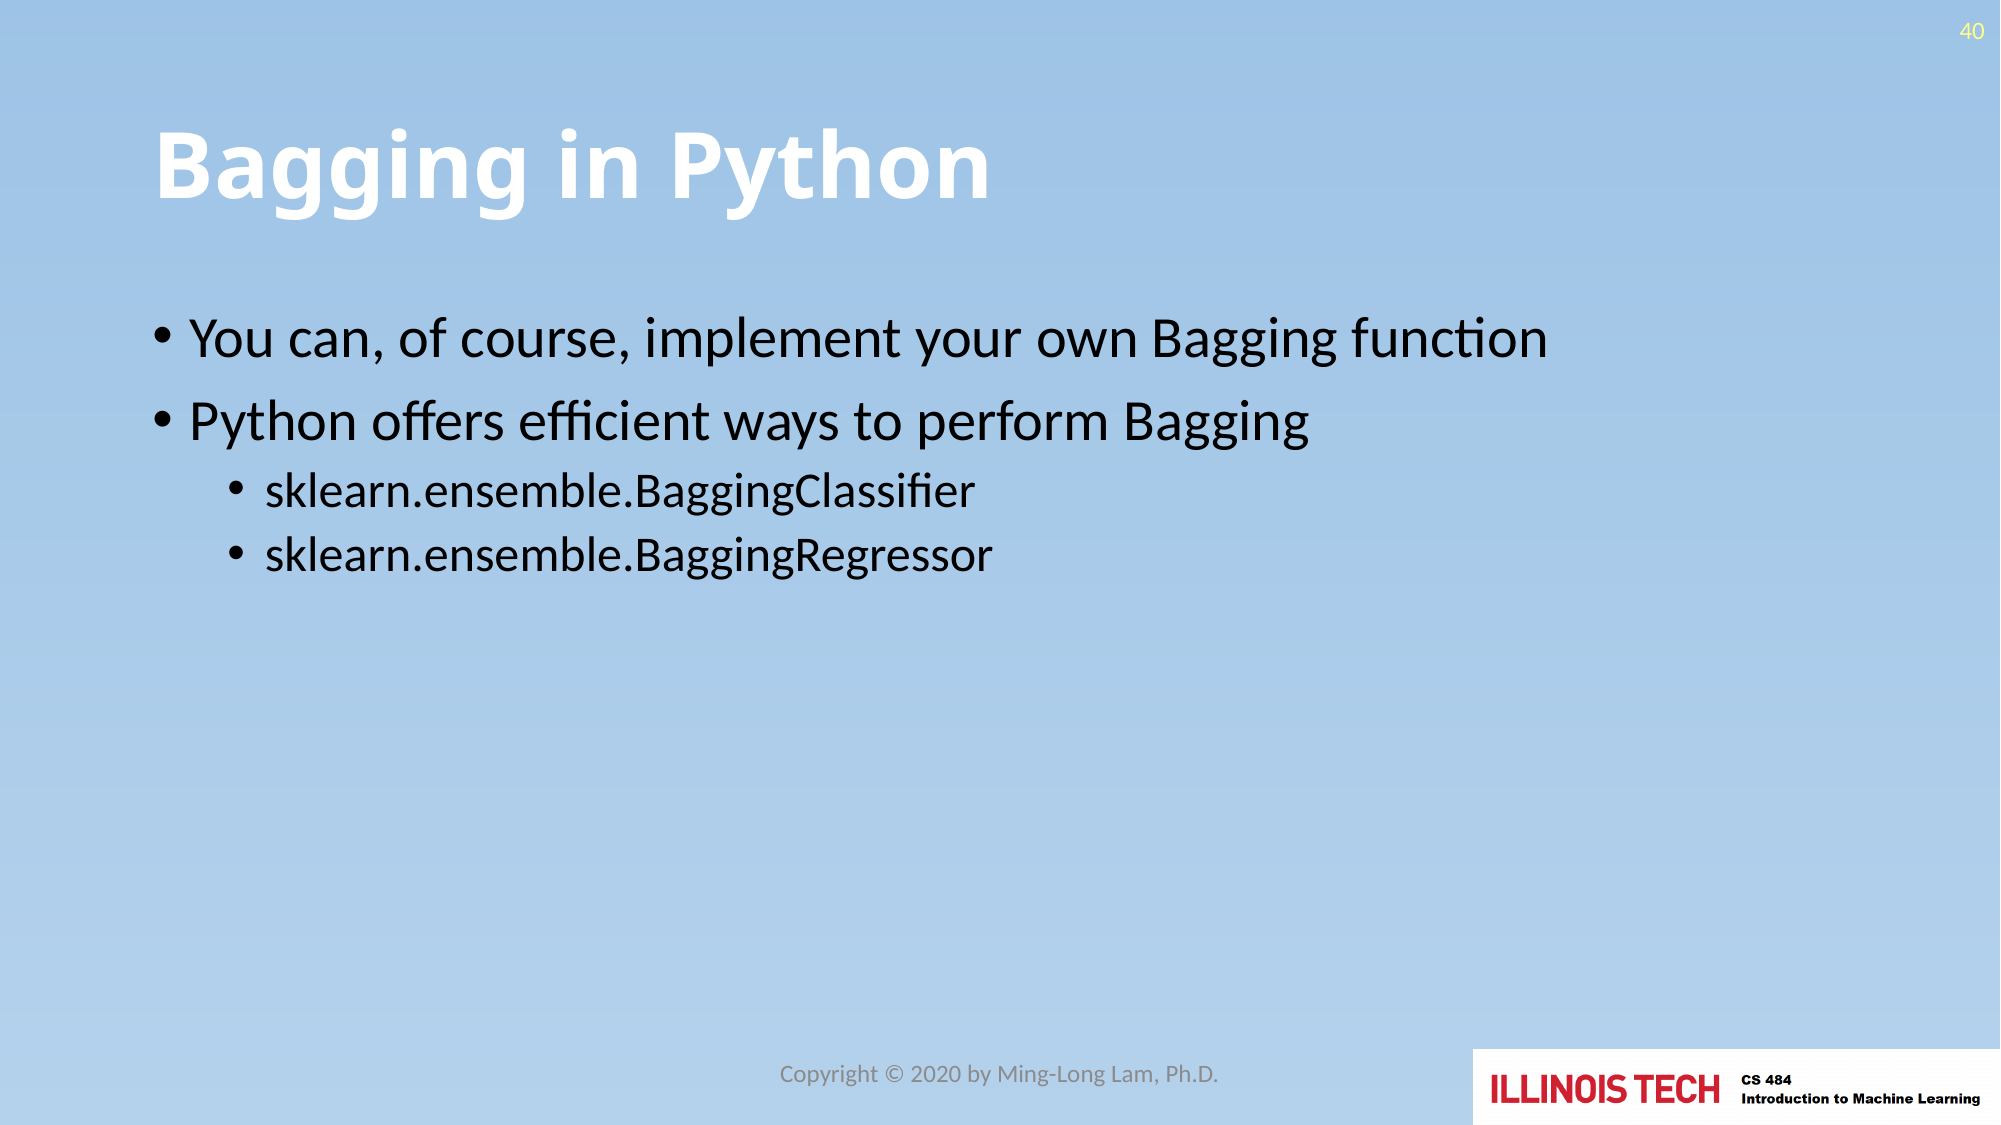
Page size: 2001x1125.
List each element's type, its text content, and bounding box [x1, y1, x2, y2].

picture [1473, 1049, 2000, 1125]
slide_number 40 [1550, 0, 2000, 60]
list You can, of course, implement your own Bagging function Python offers efficient ways to perform Bagging sklearn.ensemble.BaggingClassifier sklearn.ensemble.BaggingRegressor [137, 299, 1863, 1014]
footer Copyright © 2020 by Ming-Long Lam, Ph.D. [662, 1042, 1338, 1103]
title Bagging in Python [137, 59, 1863, 278]
